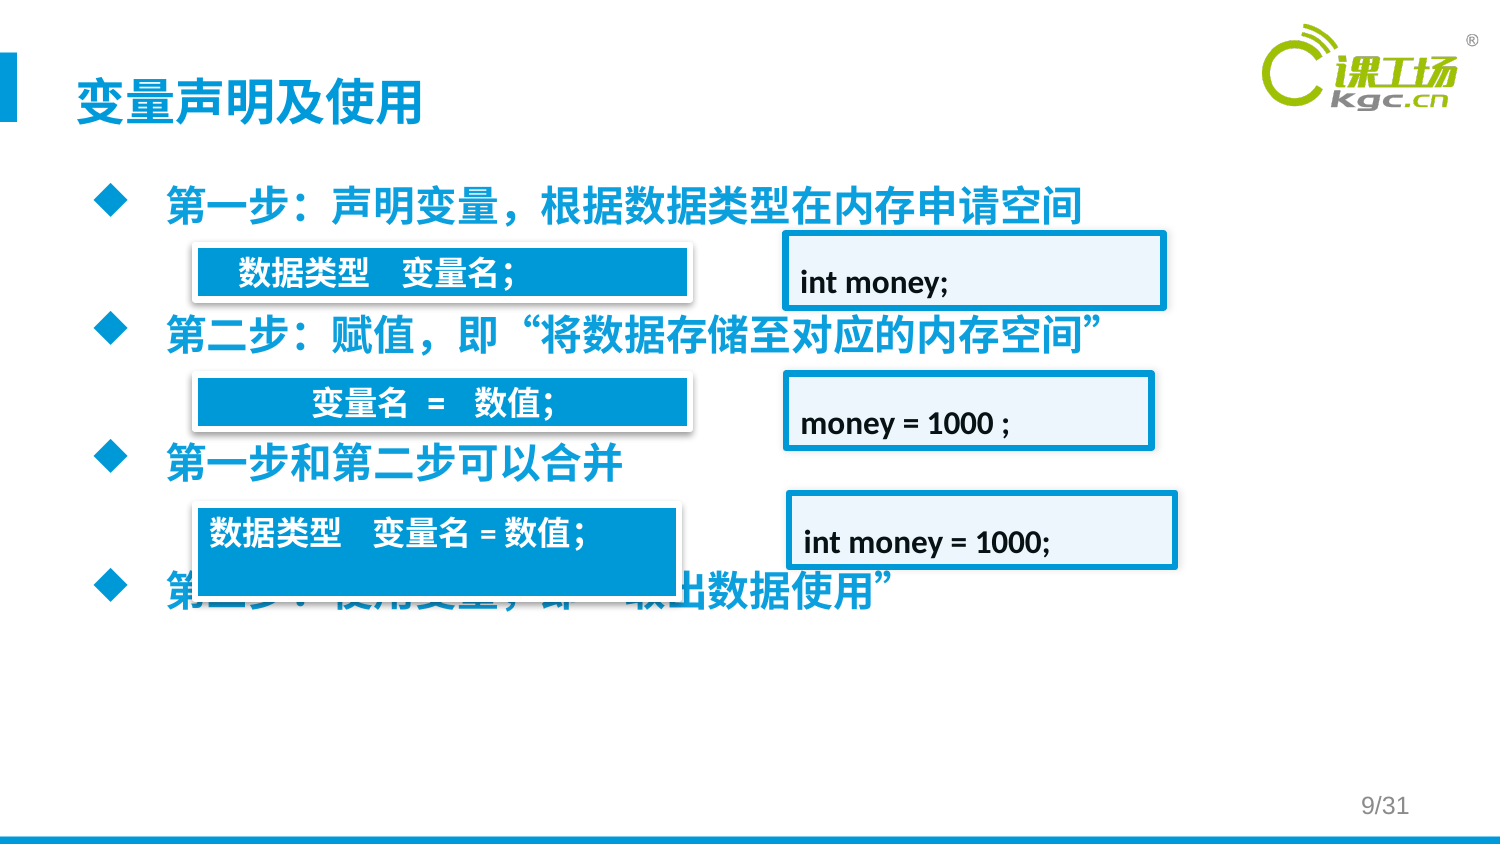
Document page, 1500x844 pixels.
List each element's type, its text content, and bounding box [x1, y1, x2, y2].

text_box int money = 1000; [788, 492, 1176, 568]
slide_number 9/31 [1074, 782, 1425, 828]
text_box 数据类型 变量名； [192, 242, 693, 303]
text_box 变量名 = 数值； [192, 371, 693, 432]
picture [0, 0, 1500, 836]
text_box 数据类型 变量名=数值； [192, 501, 682, 602]
text_box int money; [785, 233, 1164, 308]
text_box money = 1000 ; [785, 373, 1152, 449]
list 第一步：声明变量，根据数据类型在内存申请空间 第二步：赋值，即“将数据存储至对应的内存空间” 第一步和第二步可以合并 第三步：使用变量，即“取出数据使用” [74, 172, 1426, 766]
text_box 变量声明及使用 [74, 33, 1425, 175]
